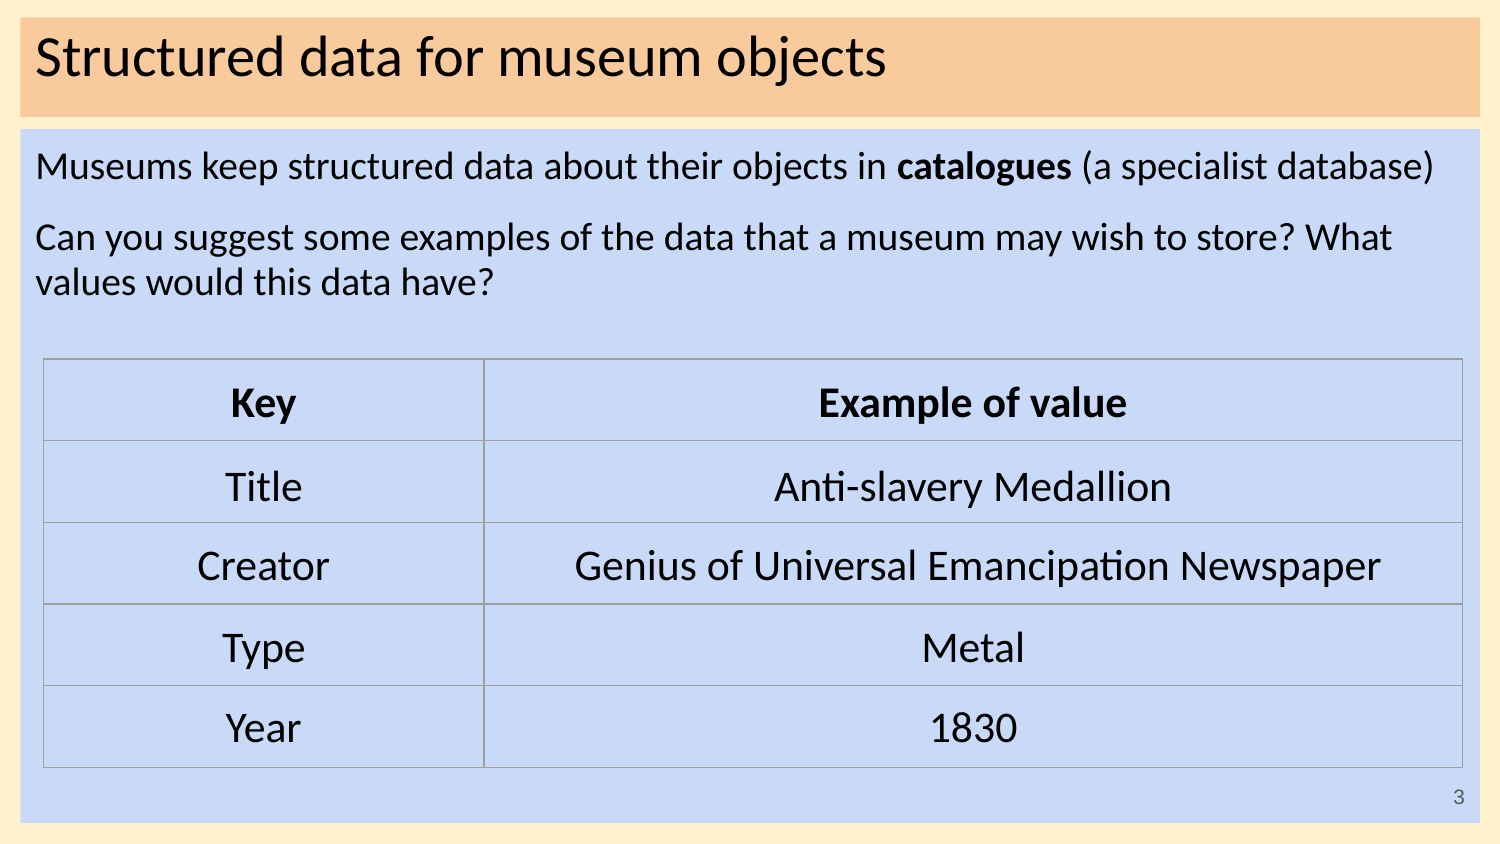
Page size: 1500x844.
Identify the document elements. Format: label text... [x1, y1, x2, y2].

list Museums keep structured data about their objects in catalogues (a specialist database) Can you suggest some examples of the data that a museum may wish to store? What values would this data have? [20, 128, 1480, 824]
text_box Creator [43, 521, 483, 604]
text_box Metal [483, 604, 1463, 684]
text_box Year [43, 684, 483, 767]
text_box Type [43, 604, 483, 684]
text_box Example of value [483, 359, 1463, 442]
text_box Key [43, 359, 483, 442]
text_box Genius of Universal Emancipation Newspaper [483, 521, 1463, 604]
slide_number 3 [1389, 764, 1480, 830]
title Structured data for museum objects [20, 17, 1480, 118]
text_box Anti-slavery Medallion [483, 442, 1463, 521]
text_box 1830 [483, 684, 1463, 767]
text_box Title [43, 442, 483, 521]
